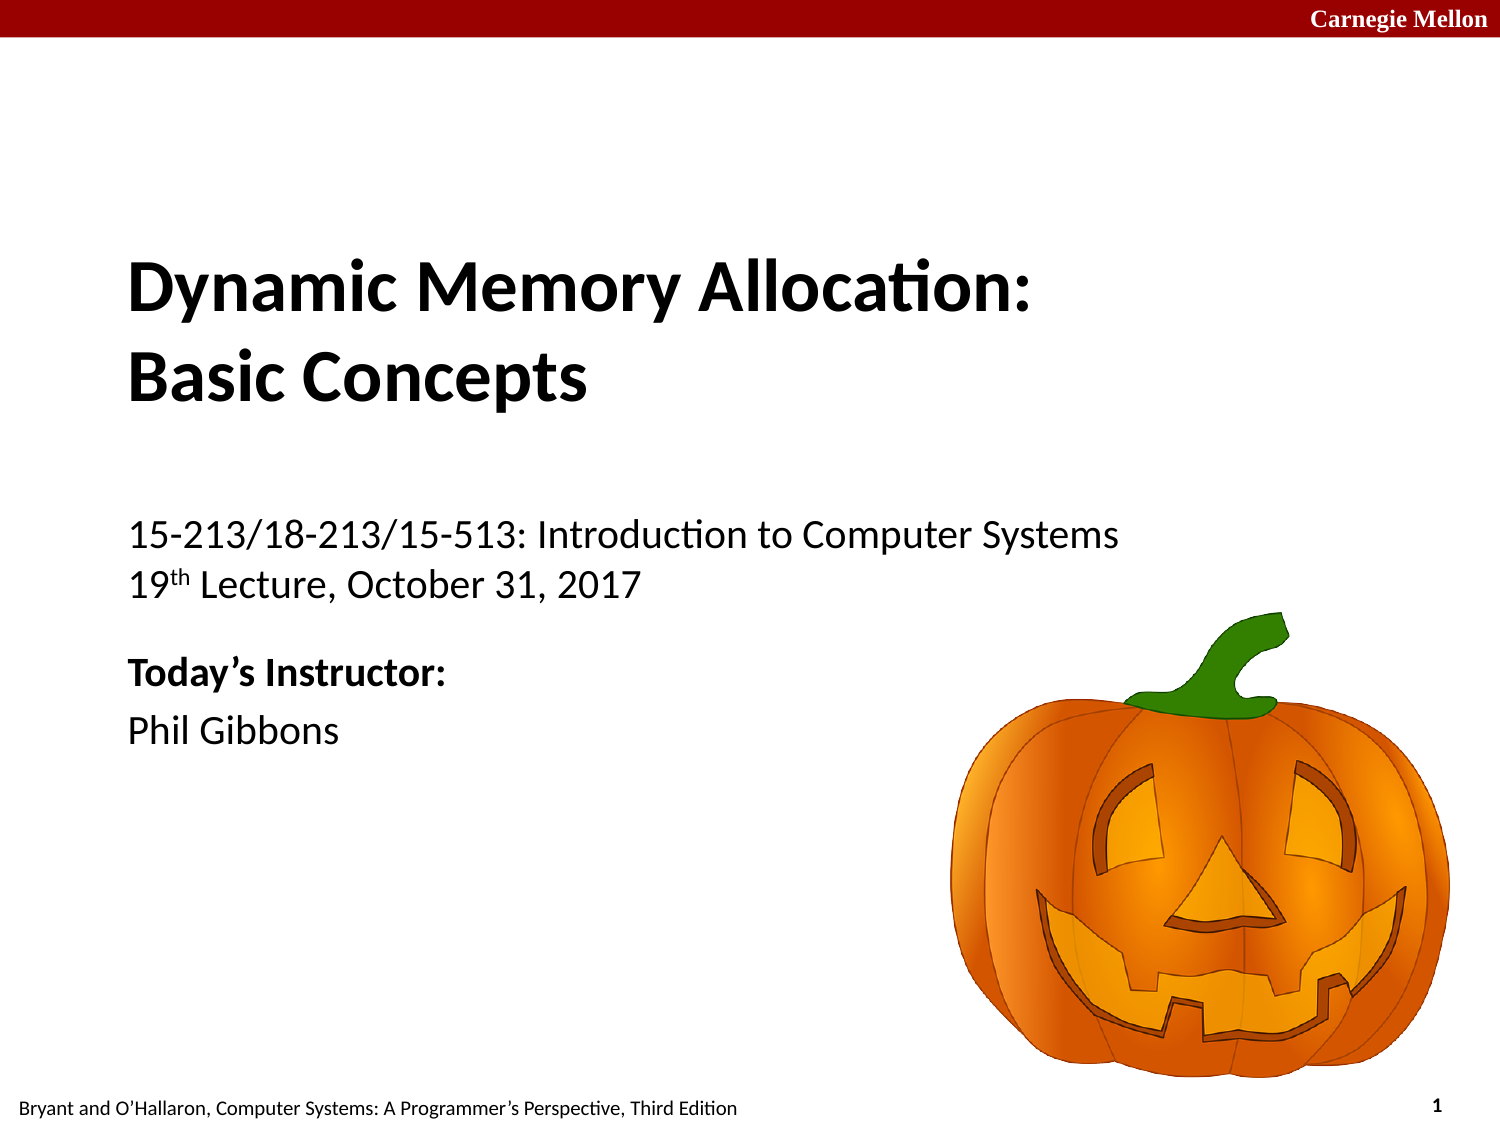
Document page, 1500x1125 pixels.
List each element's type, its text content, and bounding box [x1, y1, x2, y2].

title Dynamic Memory Allocation: Basic Concepts 15-213/18-213/15-513: Introduction to Computer Systems 19th Lecture, October 31, 2017 [112, 279, 1388, 563]
subtitle Today’s Instructor: Phil Gibbons [112, 637, 944, 926]
picture [949, 612, 1451, 1078]
